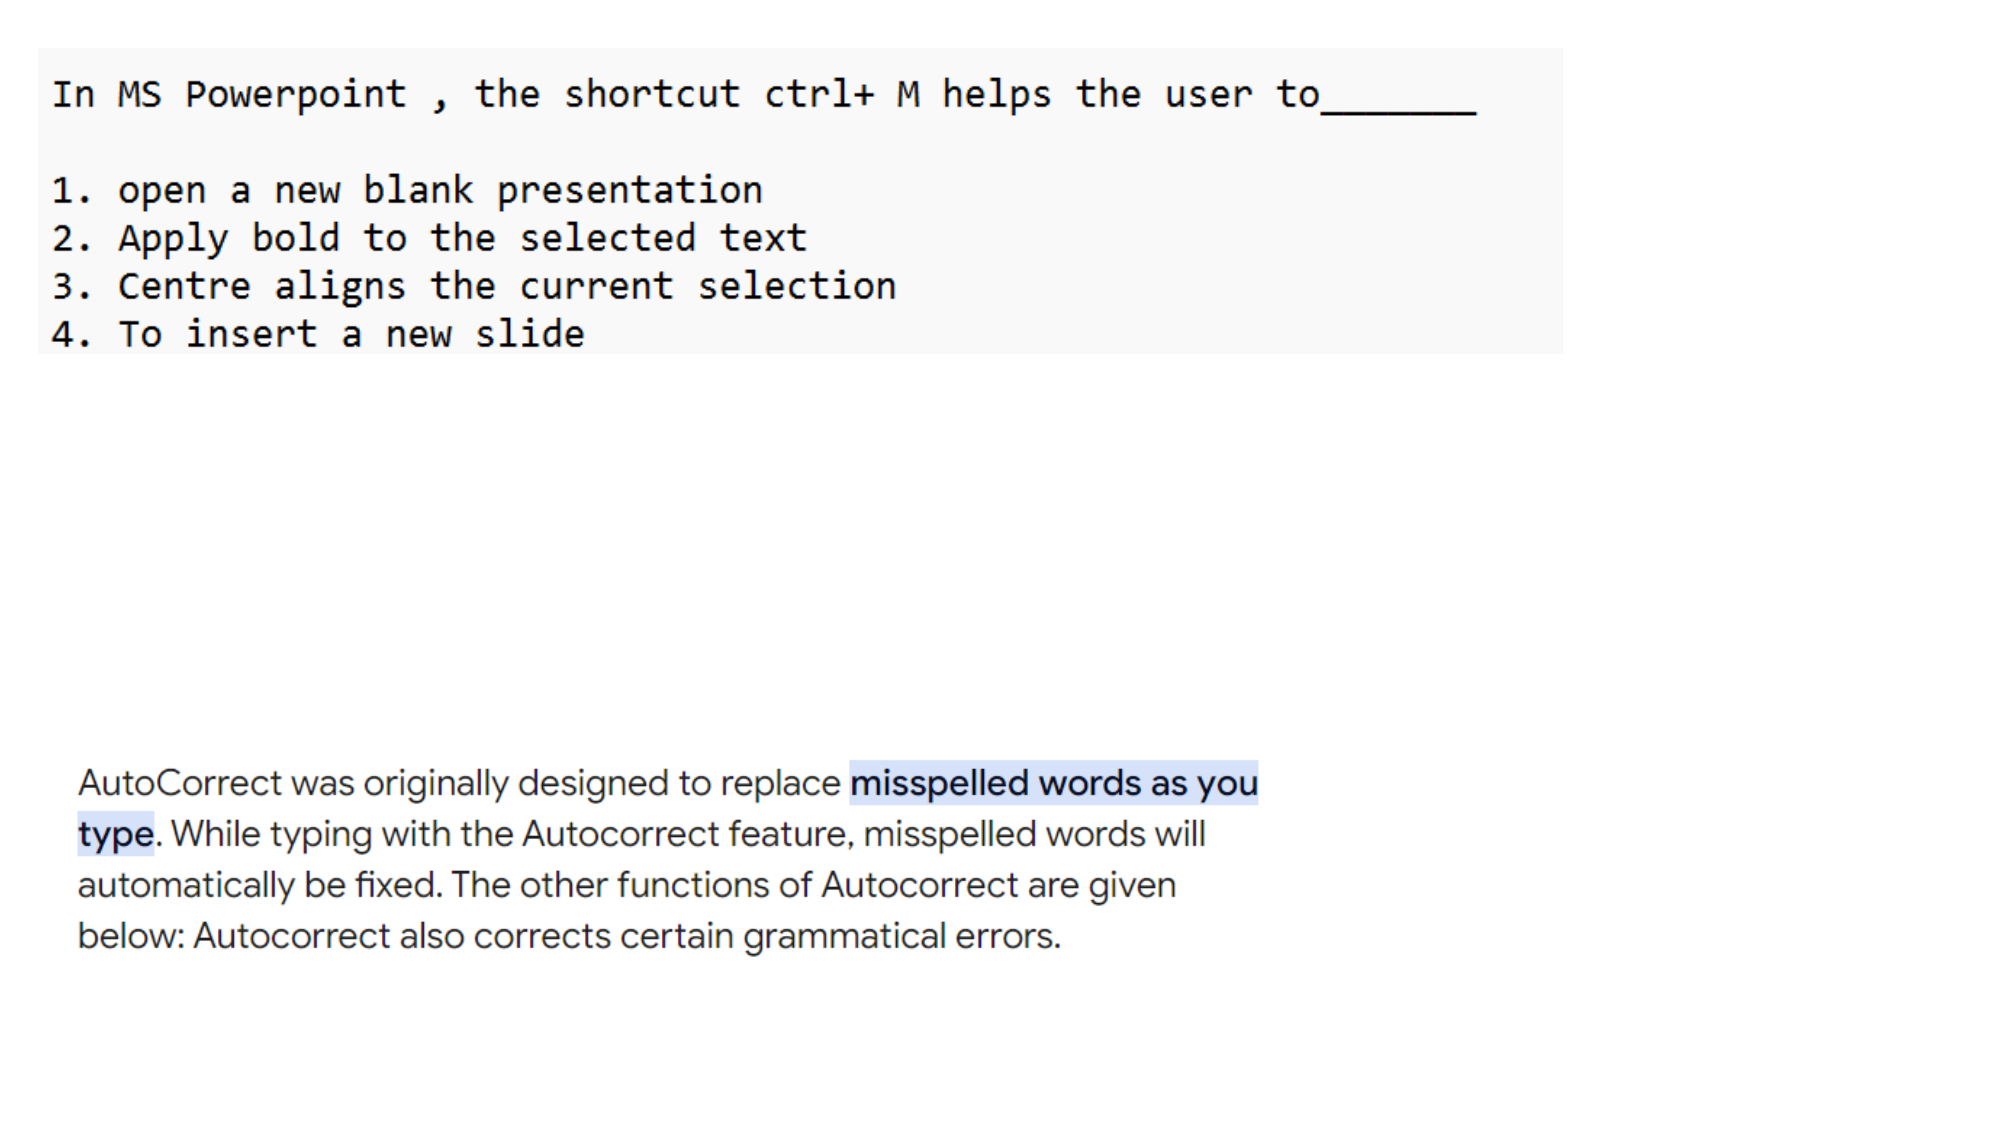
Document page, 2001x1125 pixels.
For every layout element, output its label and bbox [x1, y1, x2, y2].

picture [38, 48, 1564, 354]
picture [56, 737, 1292, 986]
